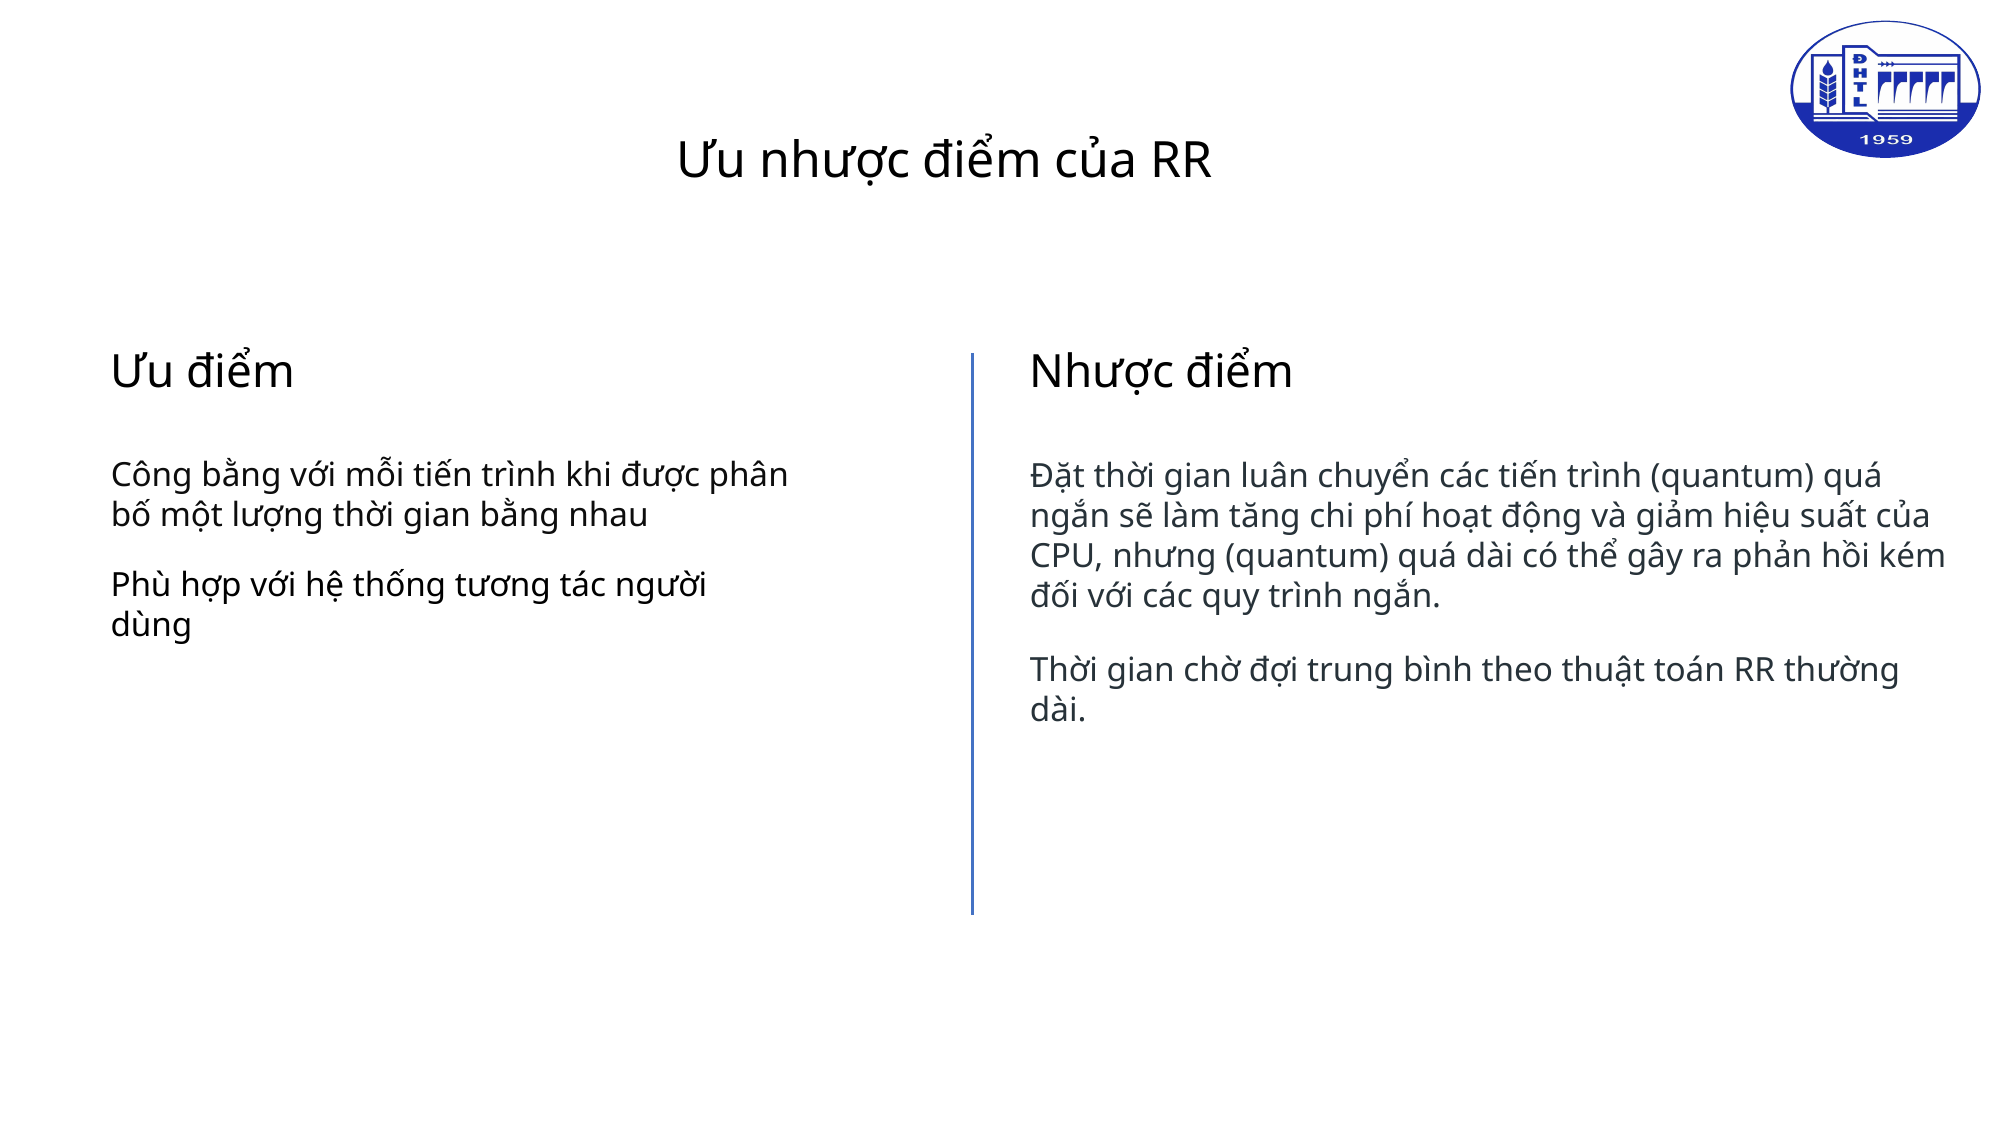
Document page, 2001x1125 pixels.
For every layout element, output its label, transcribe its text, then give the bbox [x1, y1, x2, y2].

text_box Ưu điểm [96, 334, 367, 404]
text_box Công bằng với mỗi tiến trình khi được phân bố một lượng thời gian bằng nhau [96, 445, 843, 540]
text_box Ưu nhược điểm của RR [661, 120, 1409, 195]
text_box Nhược điểm [1015, 334, 1316, 404]
text_box Thời gian chờ đợi trung bình theo thuật toán RR thường dài. [1015, 640, 1952, 736]
picture [1789, 20, 1981, 158]
text_box Phù hợp với hệ thống tương tác người dùng [95, 555, 766, 651]
text_box Đặt thời gian luân chuyển các tiến trình (quantum) quá ngắn sẽ làm tăng chi phí hoạt động và giảm hiệu suất của CPU, nhưng (quantum) quá dài có thể gây ra phản hồi kém đối với các quy trình ngắn. [1015, 446, 1981, 622]
